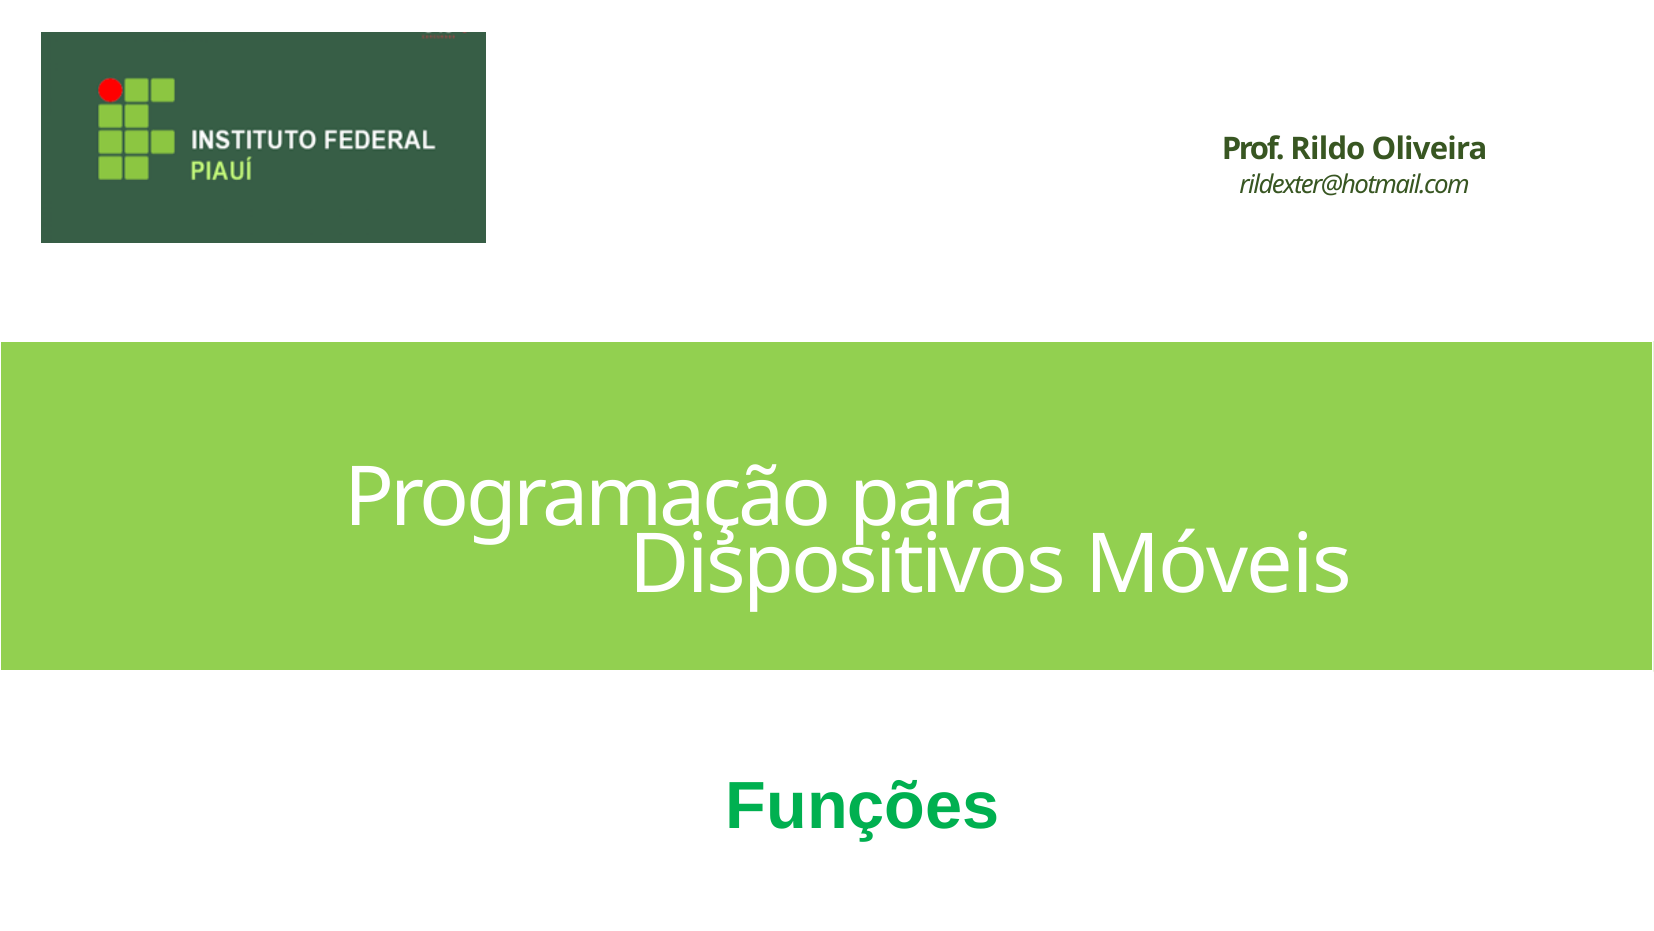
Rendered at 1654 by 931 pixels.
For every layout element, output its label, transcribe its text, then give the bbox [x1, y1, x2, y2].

text_box Prof. Rildo Oliveira rildexter@hotmail.com [1136, 127, 1547, 199]
text_box Programação para Dispositivos Móveis Funções [343, 465, 1383, 842]
text_box [0, 340, 1654, 673]
picture [40, 32, 486, 243]
